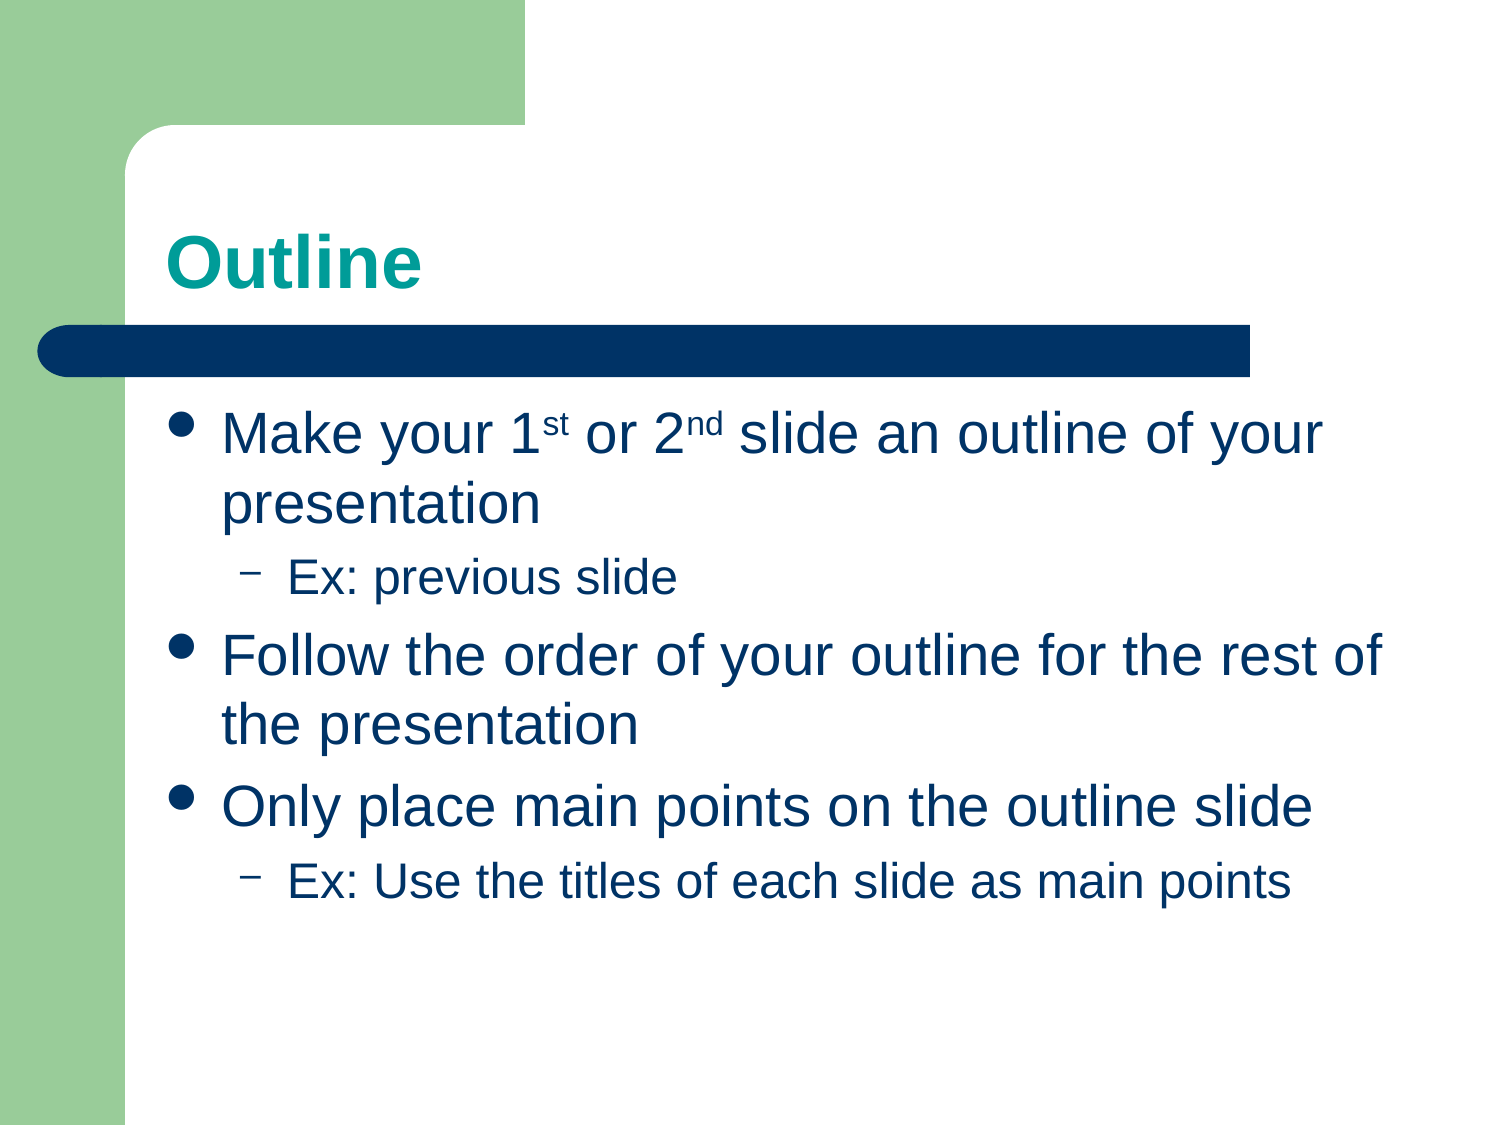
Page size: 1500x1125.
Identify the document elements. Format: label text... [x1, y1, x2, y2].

title Outline [150, 125, 1463, 313]
list Make your 1st or 2nd slide an outline of your presentation Ex: previous slide Follow the order of your outline for the rest of the presentation Only place main points on the outline slide Ex: Use the titles of each slide as main points [150, 387, 1463, 1000]
